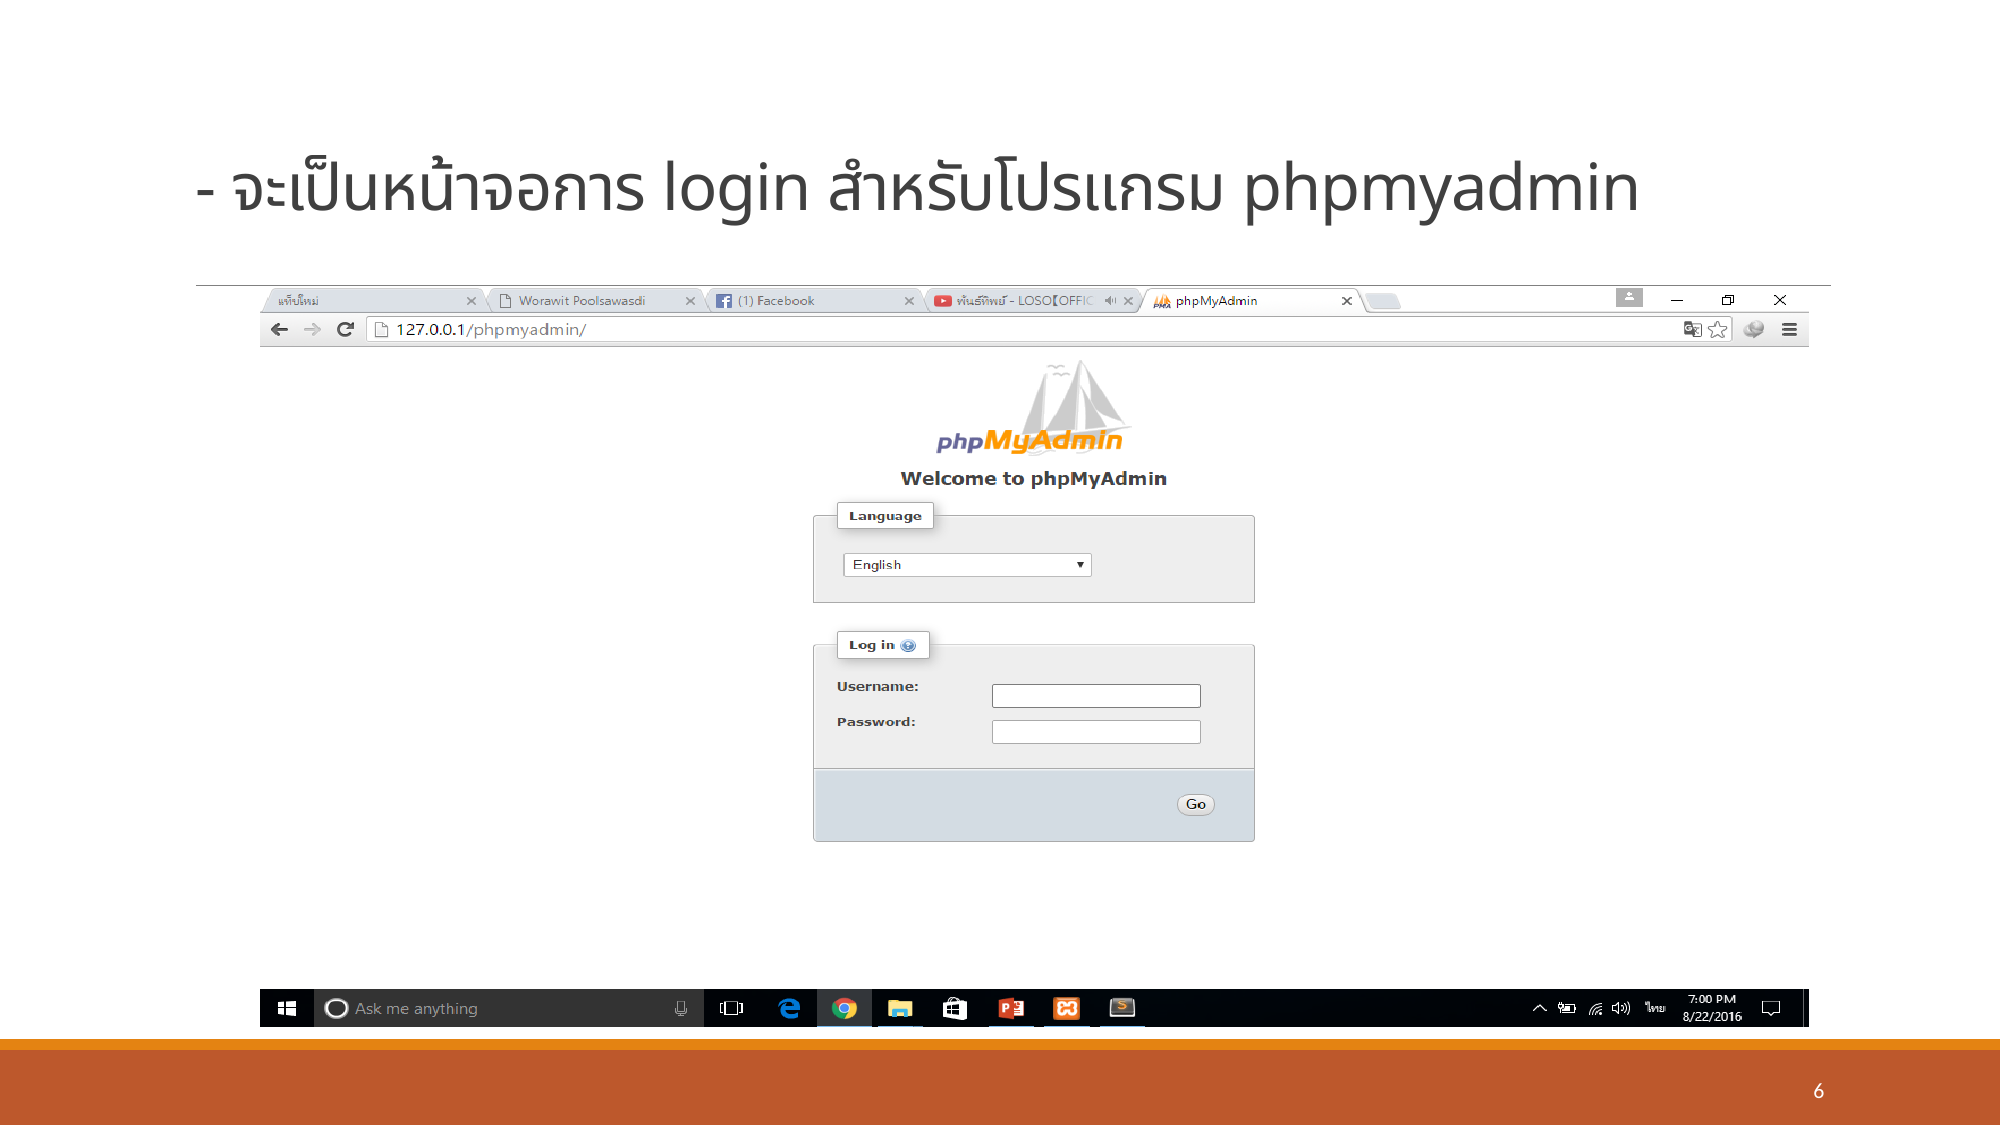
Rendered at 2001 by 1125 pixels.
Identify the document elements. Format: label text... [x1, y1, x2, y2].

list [259, 287, 1810, 1027]
title - จะเป็นหน้าจอการ login สำหรับโปรแกรม phpmyadmin [179, 111, 1830, 231]
slide_number 6 [1624, 1059, 1840, 1120]
